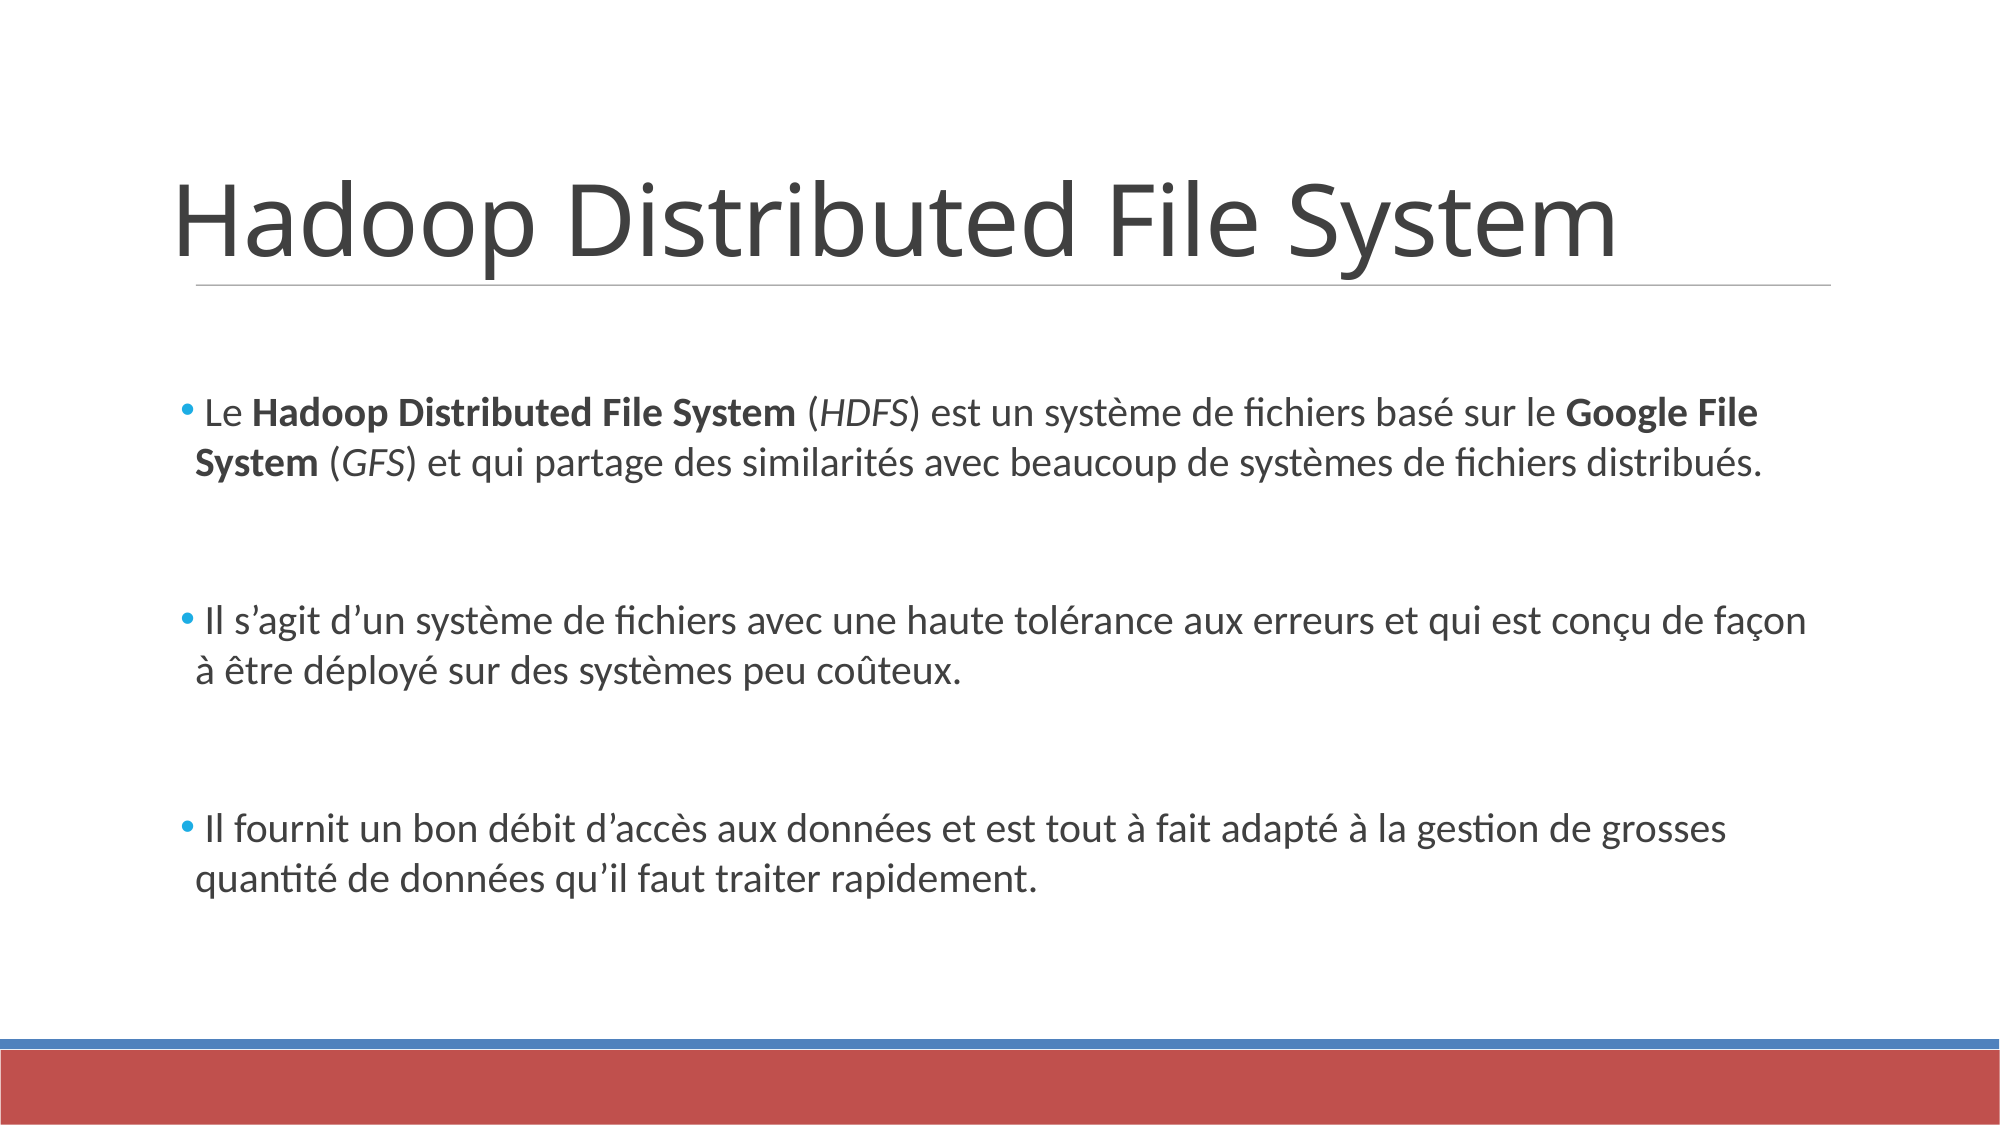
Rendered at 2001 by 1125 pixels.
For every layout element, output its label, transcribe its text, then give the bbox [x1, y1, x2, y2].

text_box Hadoop Distributed File System [155, 47, 1859, 285]
text_box Le Hadoop Distributed File System (HDFS) est un système de fichiers basé sur le Google File System (GFS) et qui partage des similarités avec beaucoup de systèmes de fichiers distribués. Il s’agit d’un système de fichiers avec une haute tolérance aux erreurs et qui est conçu de façon à être déployé sur des systèmes peu coûteux. Il fournit un bon débit d’accès aux données et est tout à fait adapté à la gestion de grosses quantité de données qu’il faut traiter rapidement. [180, 302, 1830, 963]
